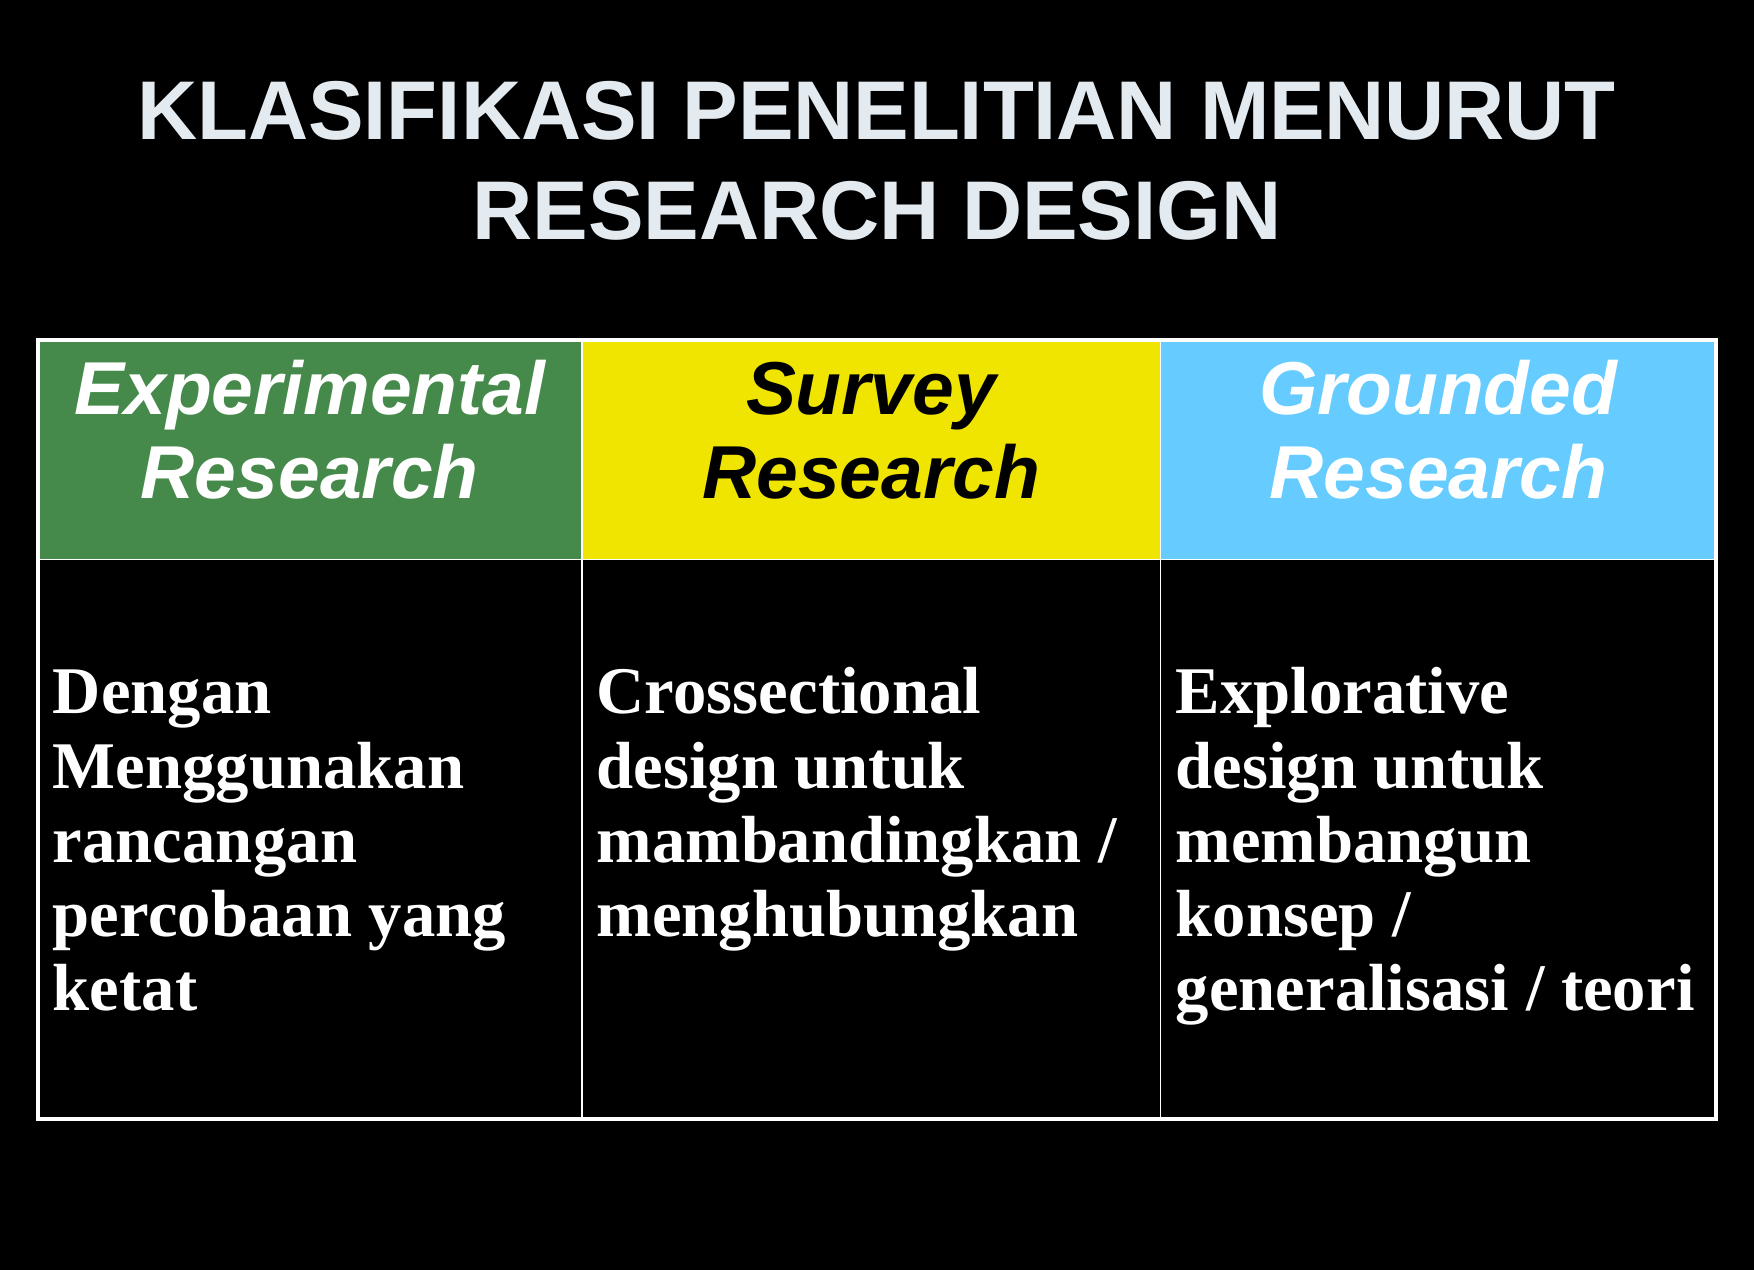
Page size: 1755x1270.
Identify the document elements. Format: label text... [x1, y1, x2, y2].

table_cell Dengan Menggunakan rancangan percobaan yang ketat [40, 560, 581, 1117]
table_header Experimental Research [40, 342, 581, 559]
table_header Grounded Research [1161, 342, 1714, 559]
table_cell Crossectional design untuk mambandingkan / menghubungkan [583, 560, 1160, 1117]
title KLASIFIKASI PENELITIAN MENURUT RESEARCH DESIGN [87, 50, 1667, 263]
table_header Survey Research [583, 342, 1160, 559]
table_cell Explorative design untuk membangun konsep / generalisasi / teori [1161, 560, 1714, 1117]
